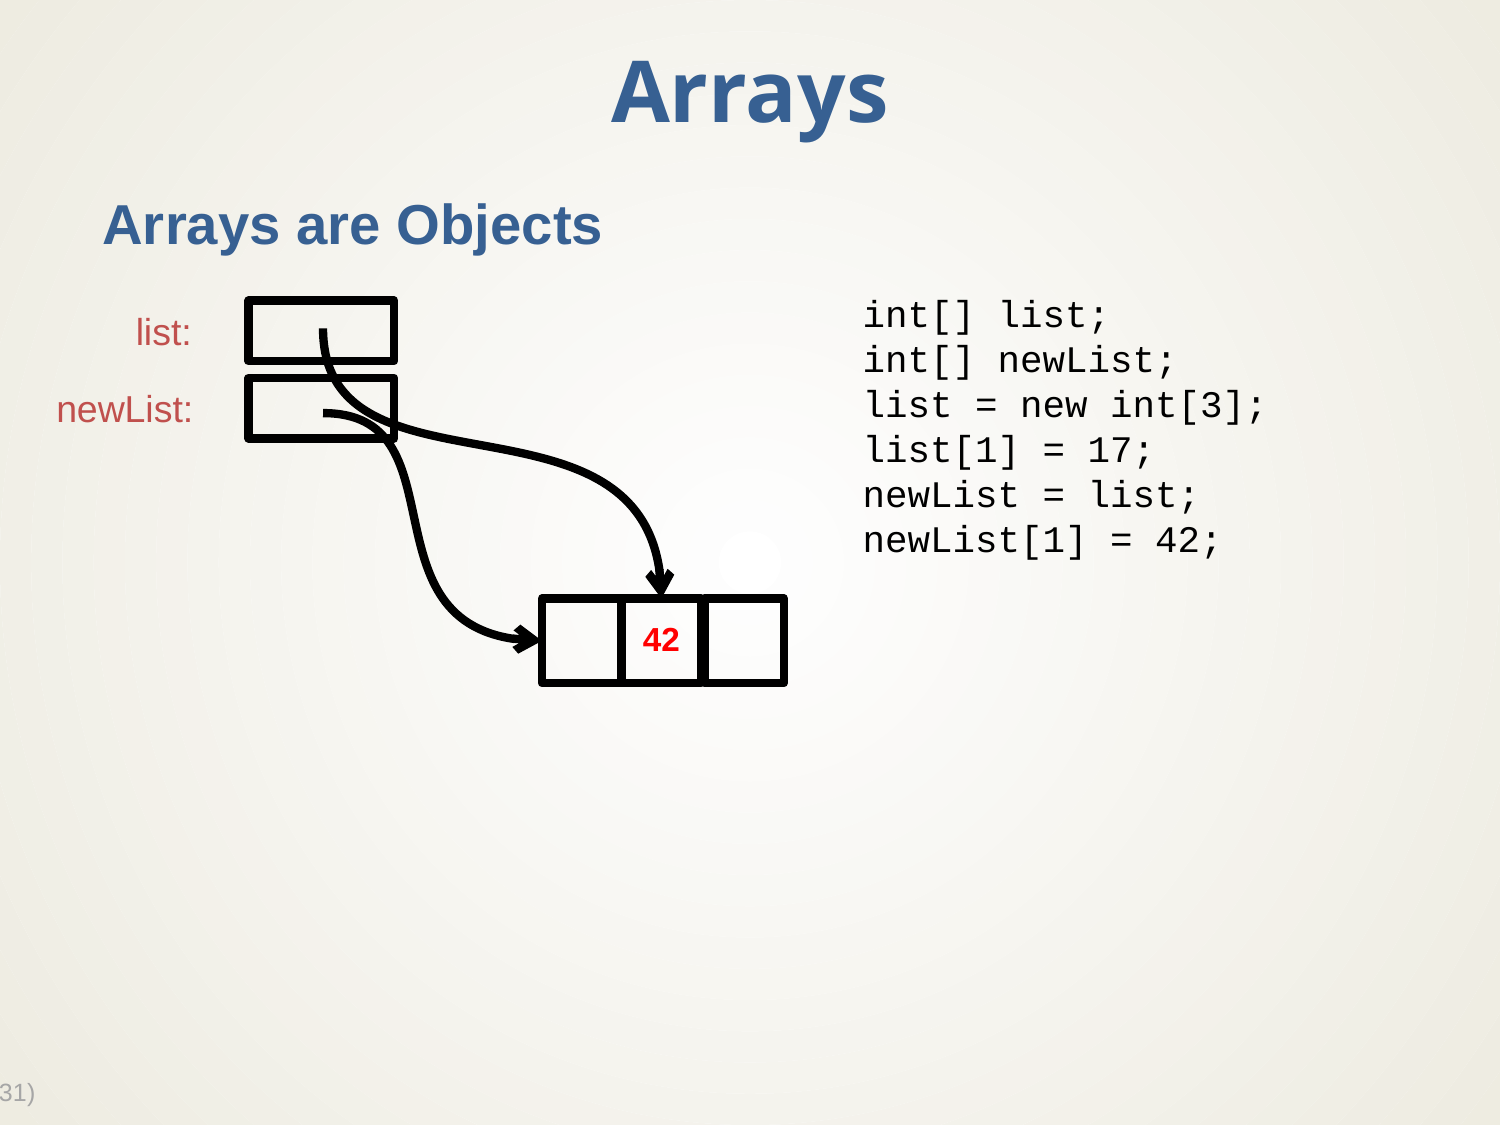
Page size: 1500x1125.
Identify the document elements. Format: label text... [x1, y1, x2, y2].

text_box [318, 417, 547, 637]
title Arrays [0, 24, 1500, 166]
text_box int[] list; int[] newList; list = new int[3]; list[1] = 17; newList = list; newList[1] = 42; [847, 282, 1283, 568]
list Arrays are Objects [56, 187, 1444, 1036]
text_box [541, 598, 785, 684]
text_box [76, 377, 317, 439]
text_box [156, 300, 395, 362]
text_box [322, 328, 662, 599]
